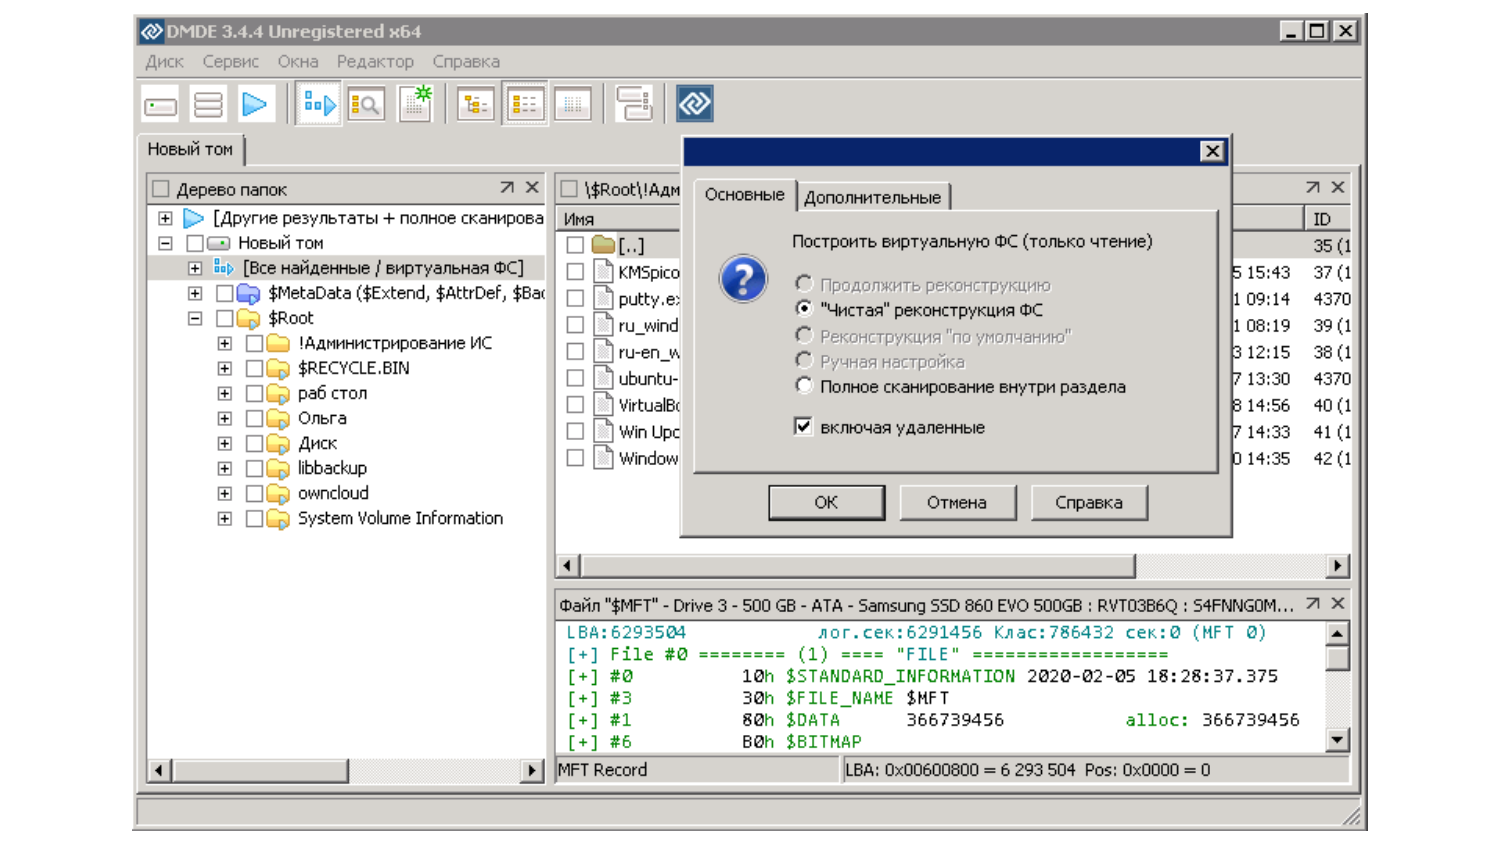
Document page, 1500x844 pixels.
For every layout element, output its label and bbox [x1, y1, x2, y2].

picture [132, 12, 1368, 831]
